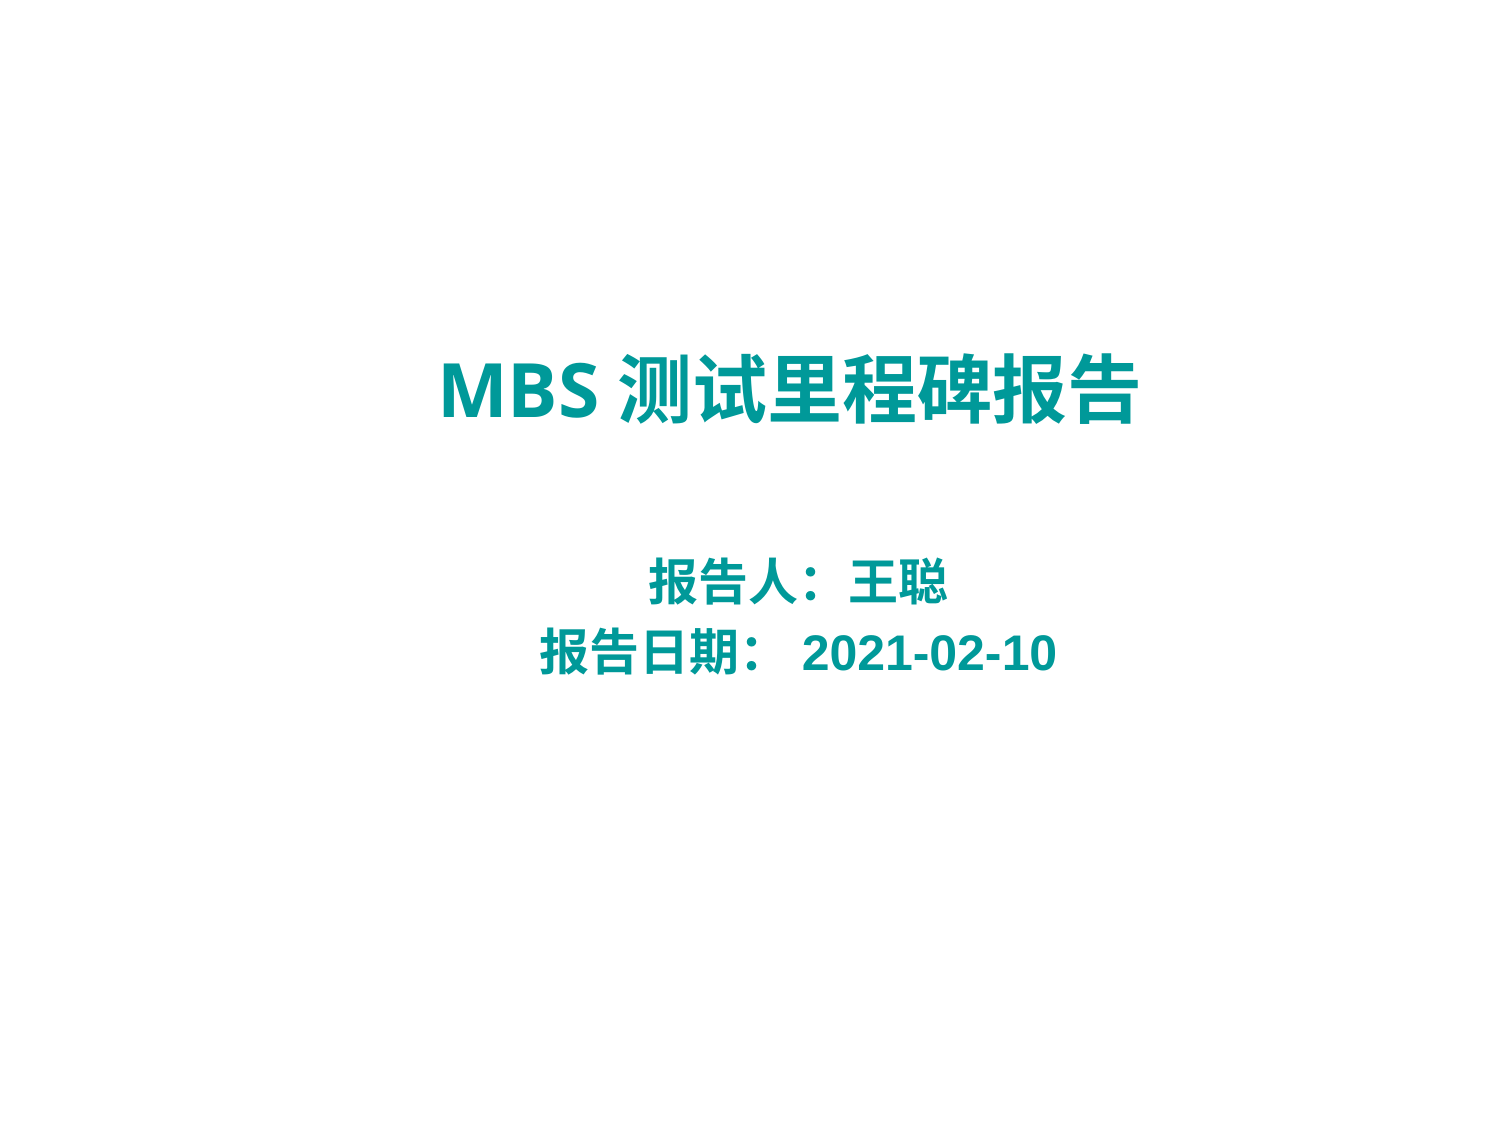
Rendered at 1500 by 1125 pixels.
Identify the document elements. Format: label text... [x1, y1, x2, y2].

title MBS测试里程碑报告 [306, 312, 1291, 441]
subtitle 报告人：王聪 报告日期：2021-02-10 [307, 472, 1290, 819]
